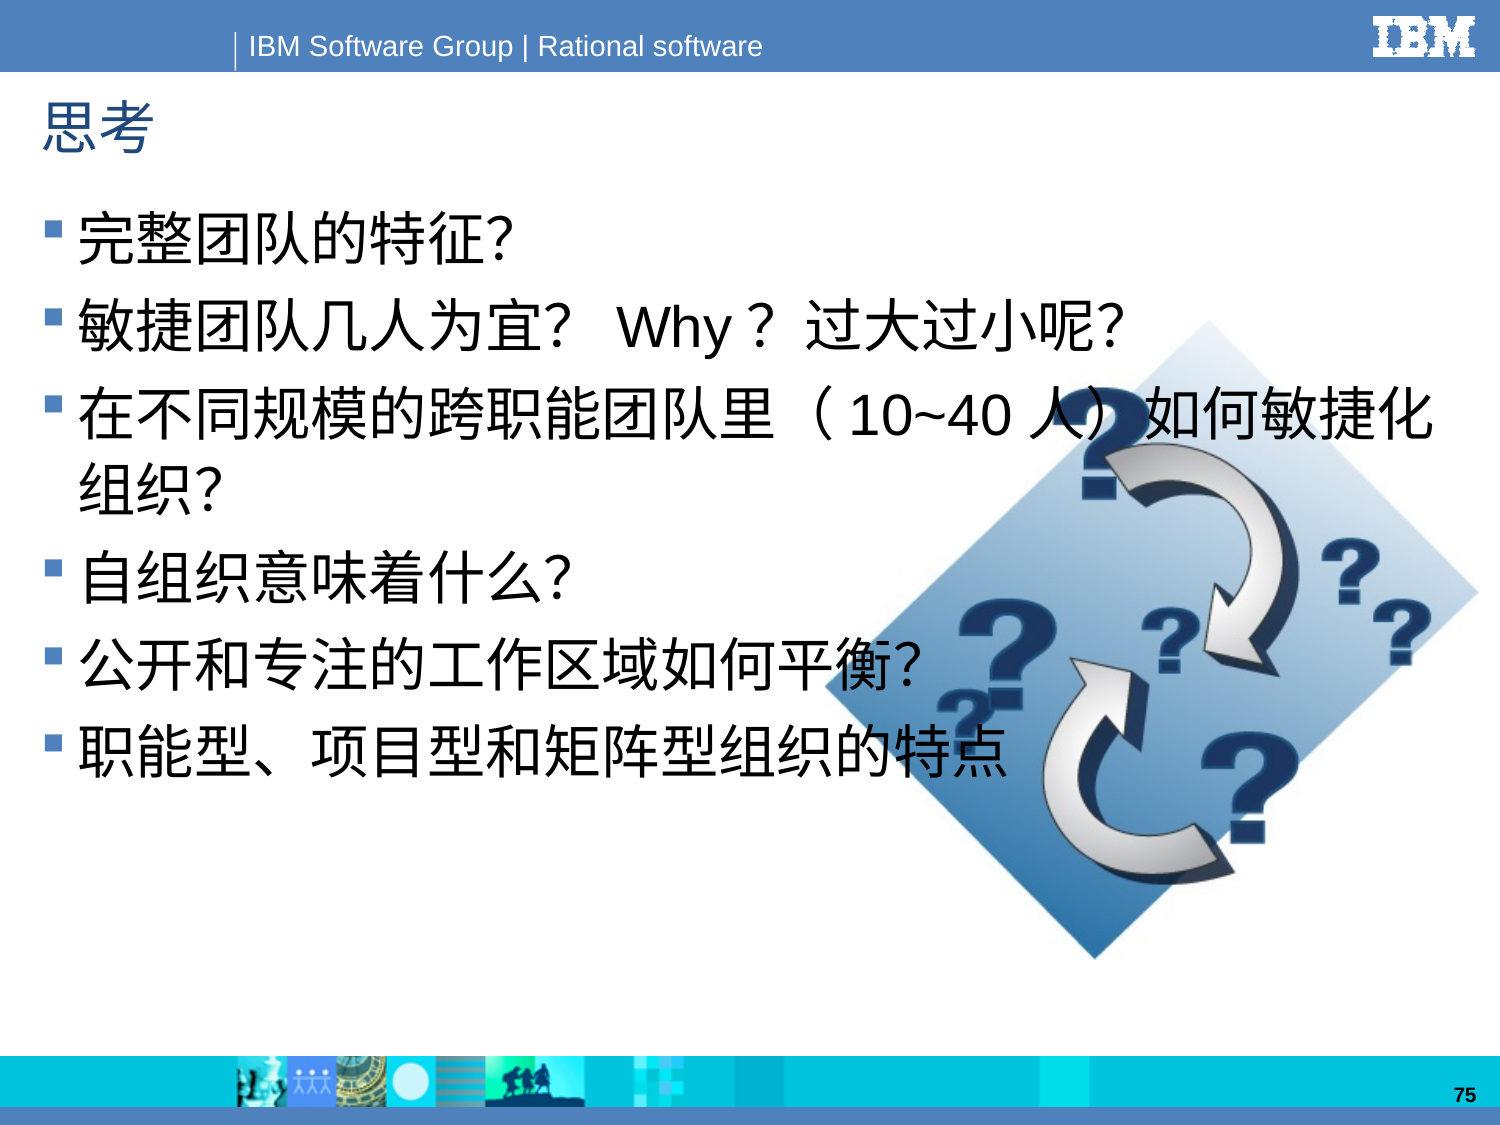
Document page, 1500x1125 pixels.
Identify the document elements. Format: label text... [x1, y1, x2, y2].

picture [824, 318, 1480, 961]
title 思考 [25, 91, 1477, 171]
list 完整团队的特征？ 敏捷团队几人为宜？Why？过大过小呢？ 在不同规模的跨职能团队里（10~40人）如何敏捷化组织？ 自组织意味着什么？ 公开和专注的工作区域如何平衡？ 职能型、项目型和矩阵型组织的特点 [25, 187, 1477, 1042]
slide_number 75 [1366, 1081, 1477, 1107]
picture [0, 1056, 1500, 1107]
